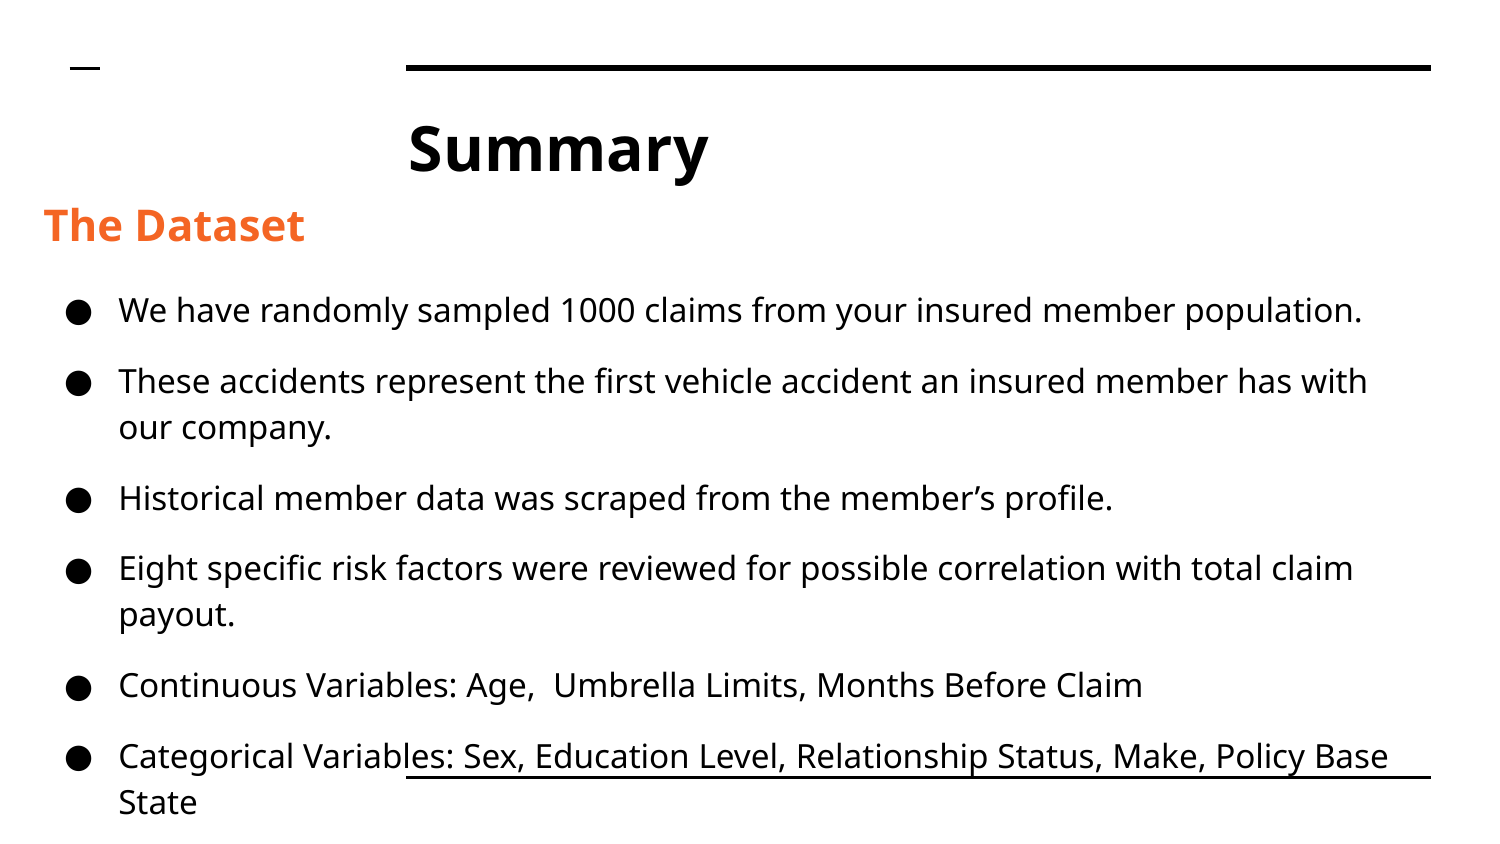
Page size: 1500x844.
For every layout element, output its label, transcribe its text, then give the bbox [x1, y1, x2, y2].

title Summary [393, 94, 1431, 174]
list The Dataset We have randomly sampled 1000 claims from your insured member population. These accidents represent the first vehicle accident an insured member has with our company. Historical member data was scraped from the member’s profile. Eight specific risk factors were reviewed for possible correlation with total claim payout. Continuous Variables: Age, Umbrella Limits, Months Before Claim Categorical Variables: Sex, Education Level, Relationship Status, Make, Policy Base State [28, 174, 1431, 756]
